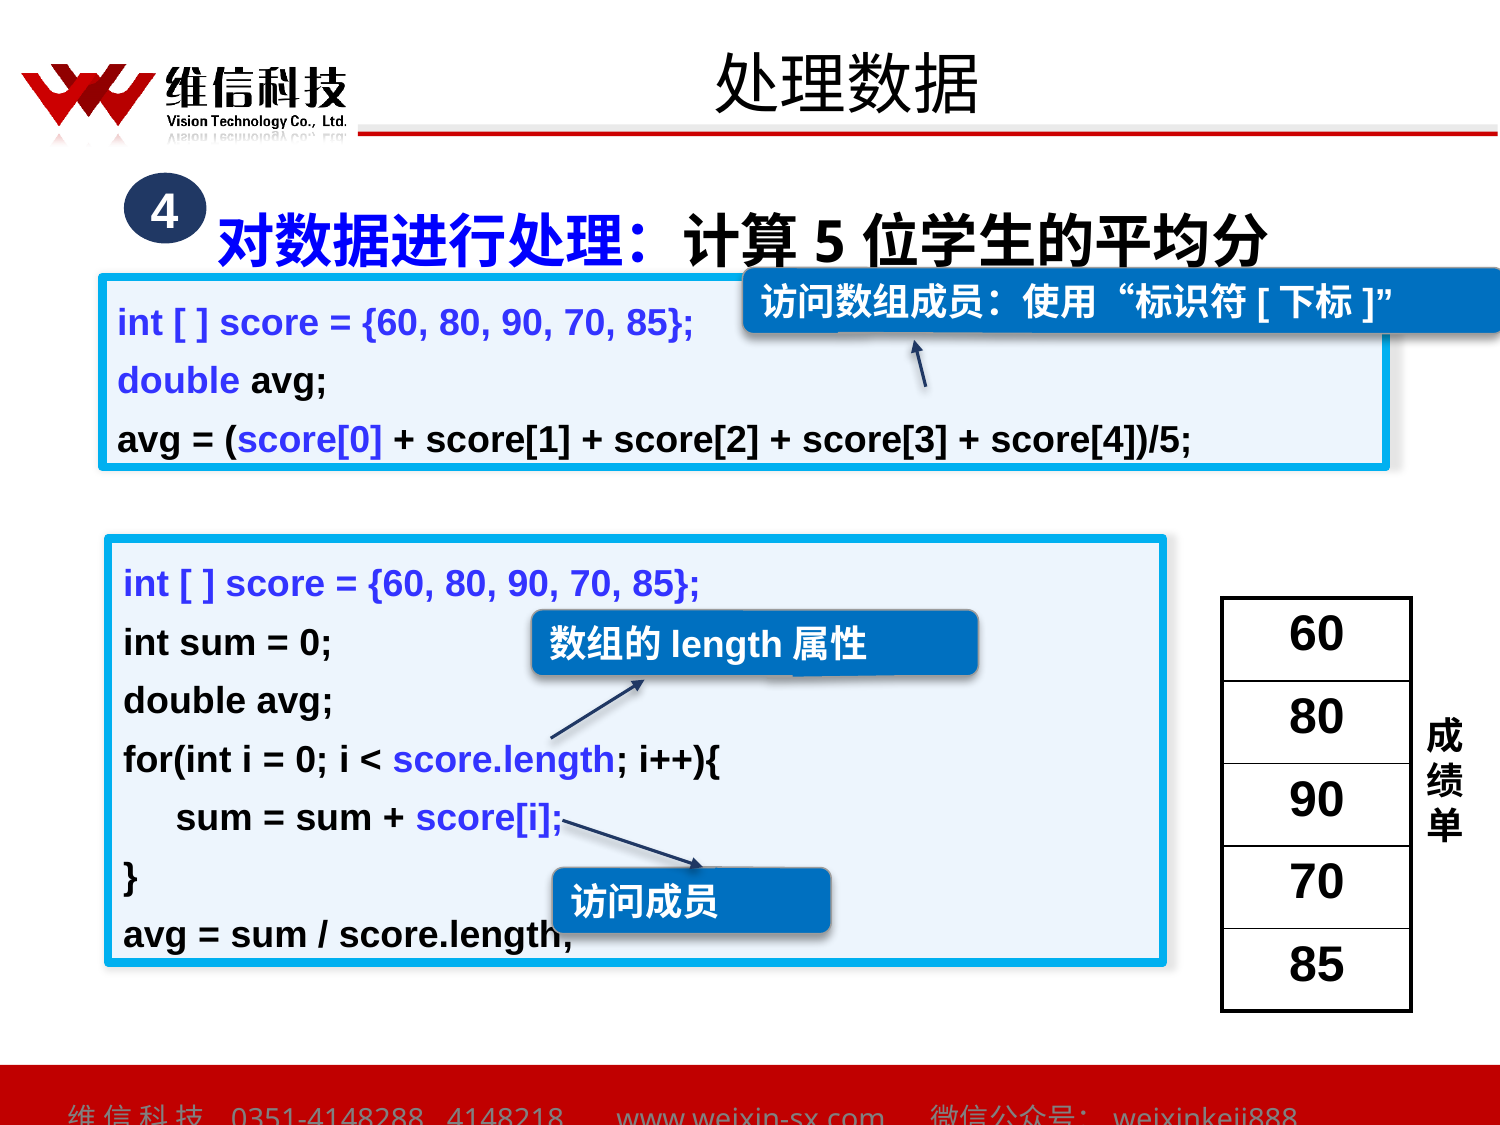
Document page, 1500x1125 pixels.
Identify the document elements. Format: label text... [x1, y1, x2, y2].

title 处理数据 [222, 13, 1471, 161]
text_box int [ ] score = {60, 80, 90, 70, 85}; int sum = 0; double avg; for(int i = 0; i < score.length; i++){ sum = sum + score[i]; } avg = sum / score.length; [108, 538, 1163, 963]
table_header 60 [1224, 600, 1409, 680]
text_box [561, 818, 704, 870]
text_box 成绩单 [1411, 704, 1471, 855]
table_cell 90 [1224, 764, 1409, 845]
table_cell 85 [1224, 929, 1409, 1009]
text_box 对数据进行处理：计算5位学生的平均分 [112, 172, 1341, 282]
text_box 4 [123, 172, 207, 244]
table_cell 80 [1224, 682, 1409, 763]
text_box [911, 339, 928, 388]
picture [19, 55, 222, 147]
text_box 访问数组成员：使用“标识符[下标]” [742, 267, 1500, 334]
text_box 访问成员 [552, 866, 832, 934]
text_box 数组的length属性 [531, 609, 979, 678]
text_box [549, 679, 645, 740]
text_box int [ ] score = {60, 80, 90, 70, 85}; double avg; avg = (score[0] + score[1] + score[2] + score[3] + score[4])/5; [102, 276, 1386, 467]
table_cell 70 [1224, 847, 1409, 928]
